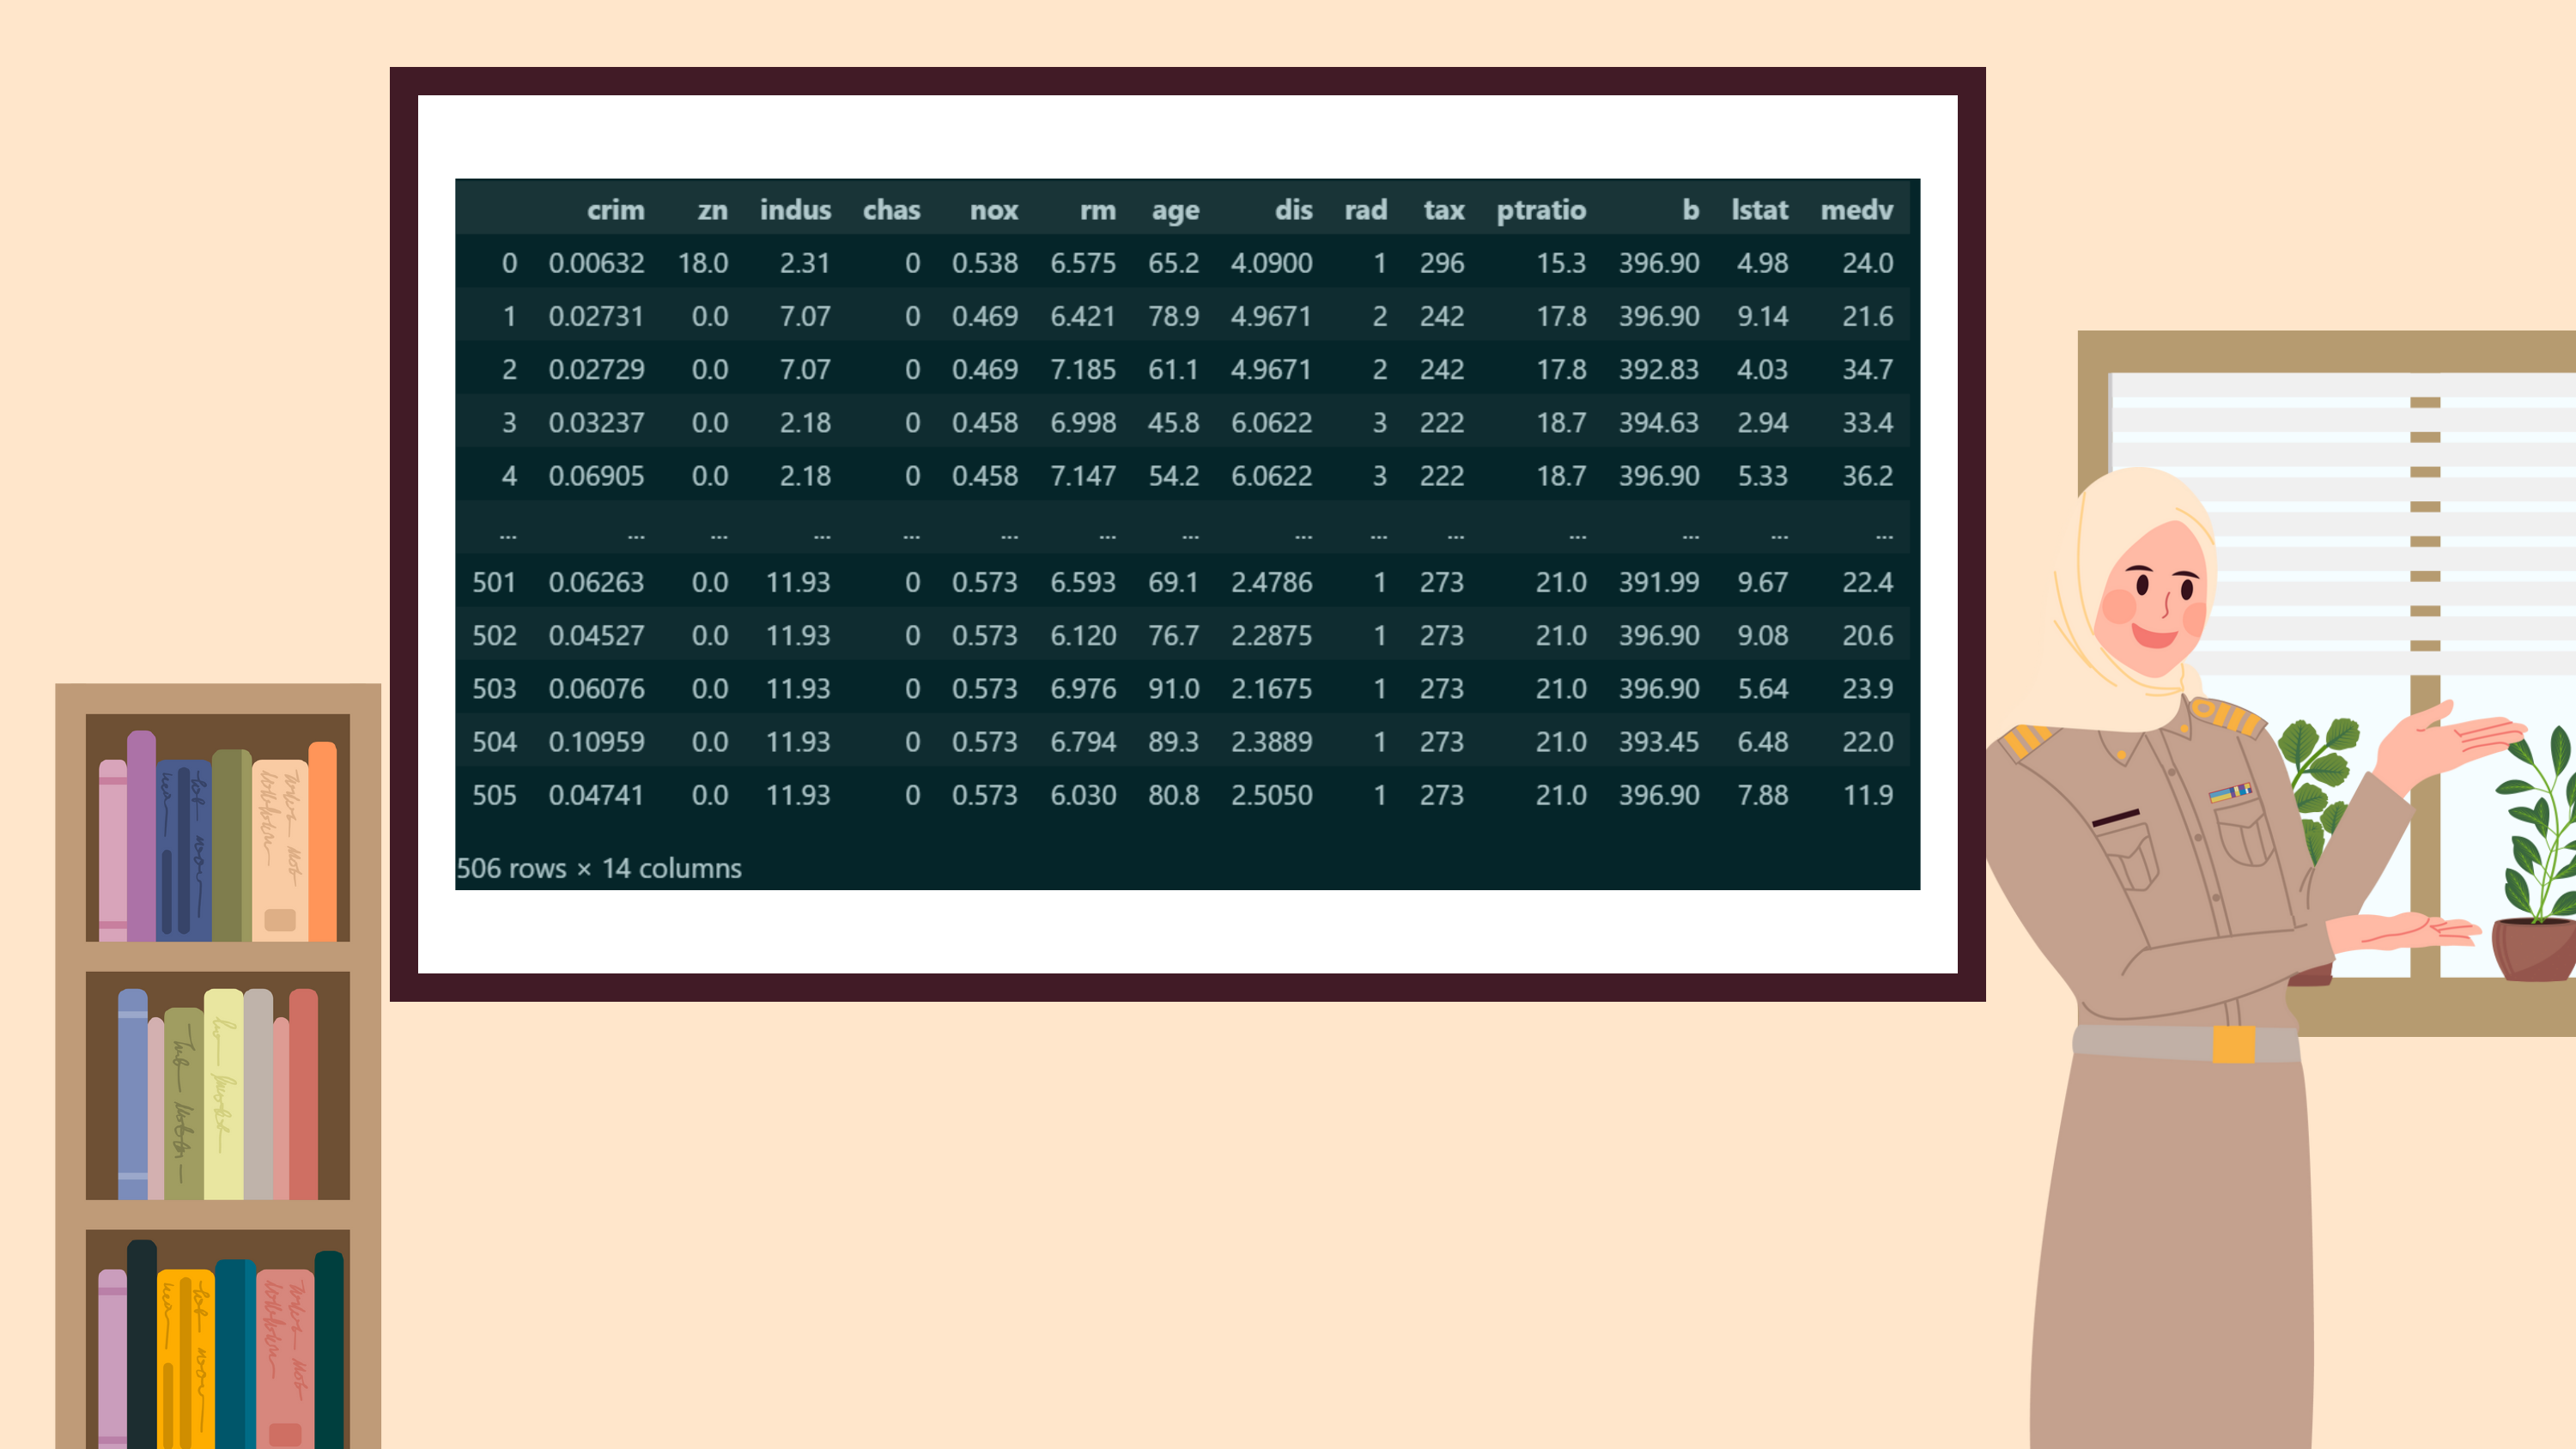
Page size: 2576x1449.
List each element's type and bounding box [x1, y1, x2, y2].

text_box [0, 683, 440, 1449]
text_box [404, 81, 1972, 988]
text_box [2077, 330, 2576, 1037]
text_box [1971, 467, 2529, 1449]
